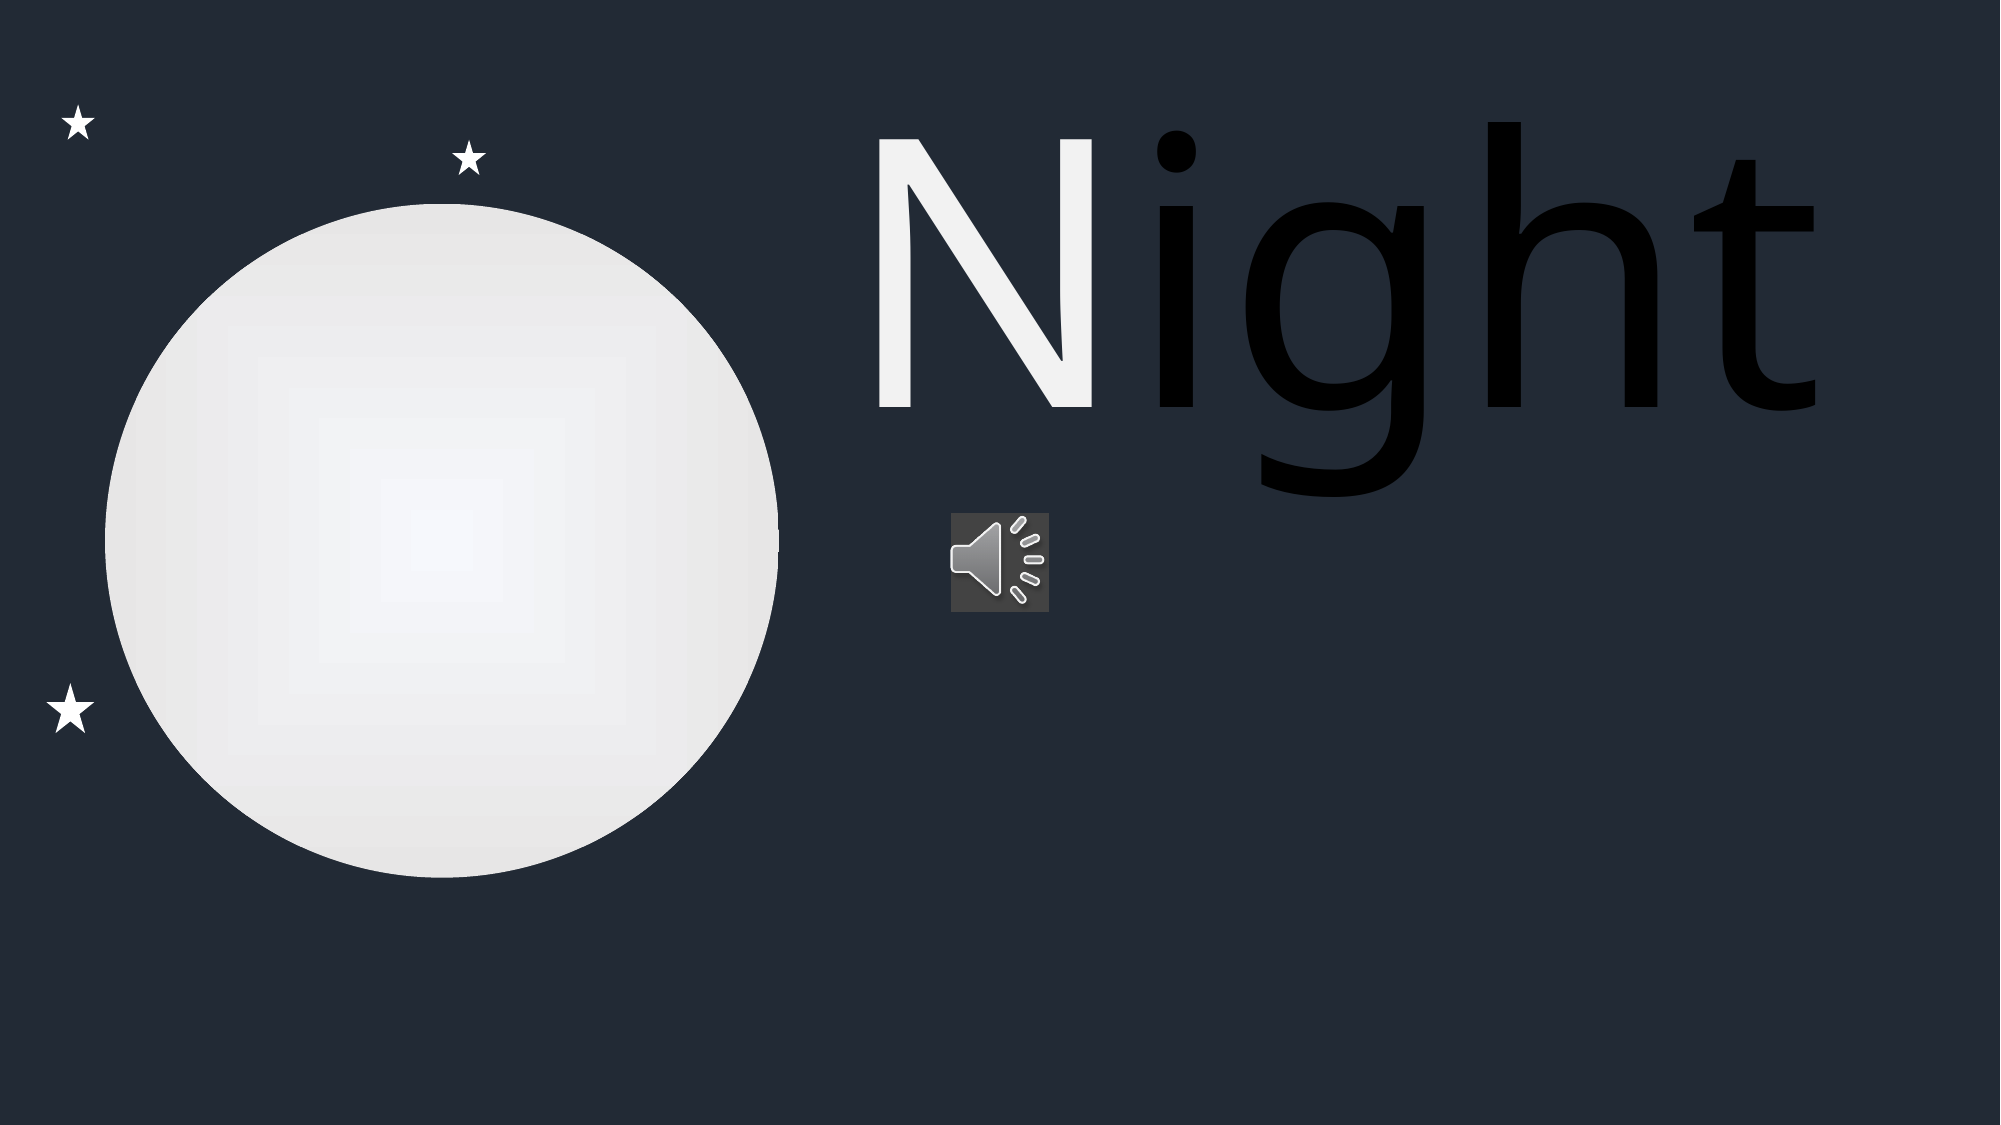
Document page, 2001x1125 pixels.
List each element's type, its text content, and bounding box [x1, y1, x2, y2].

text_box [103, 202, 780, 879]
text_box Night [829, 24, 2000, 490]
picture [949, 512, 1050, 613]
text_box [43, 679, 98, 736]
text_box [449, 136, 489, 178]
text_box [58, 100, 98, 143]
